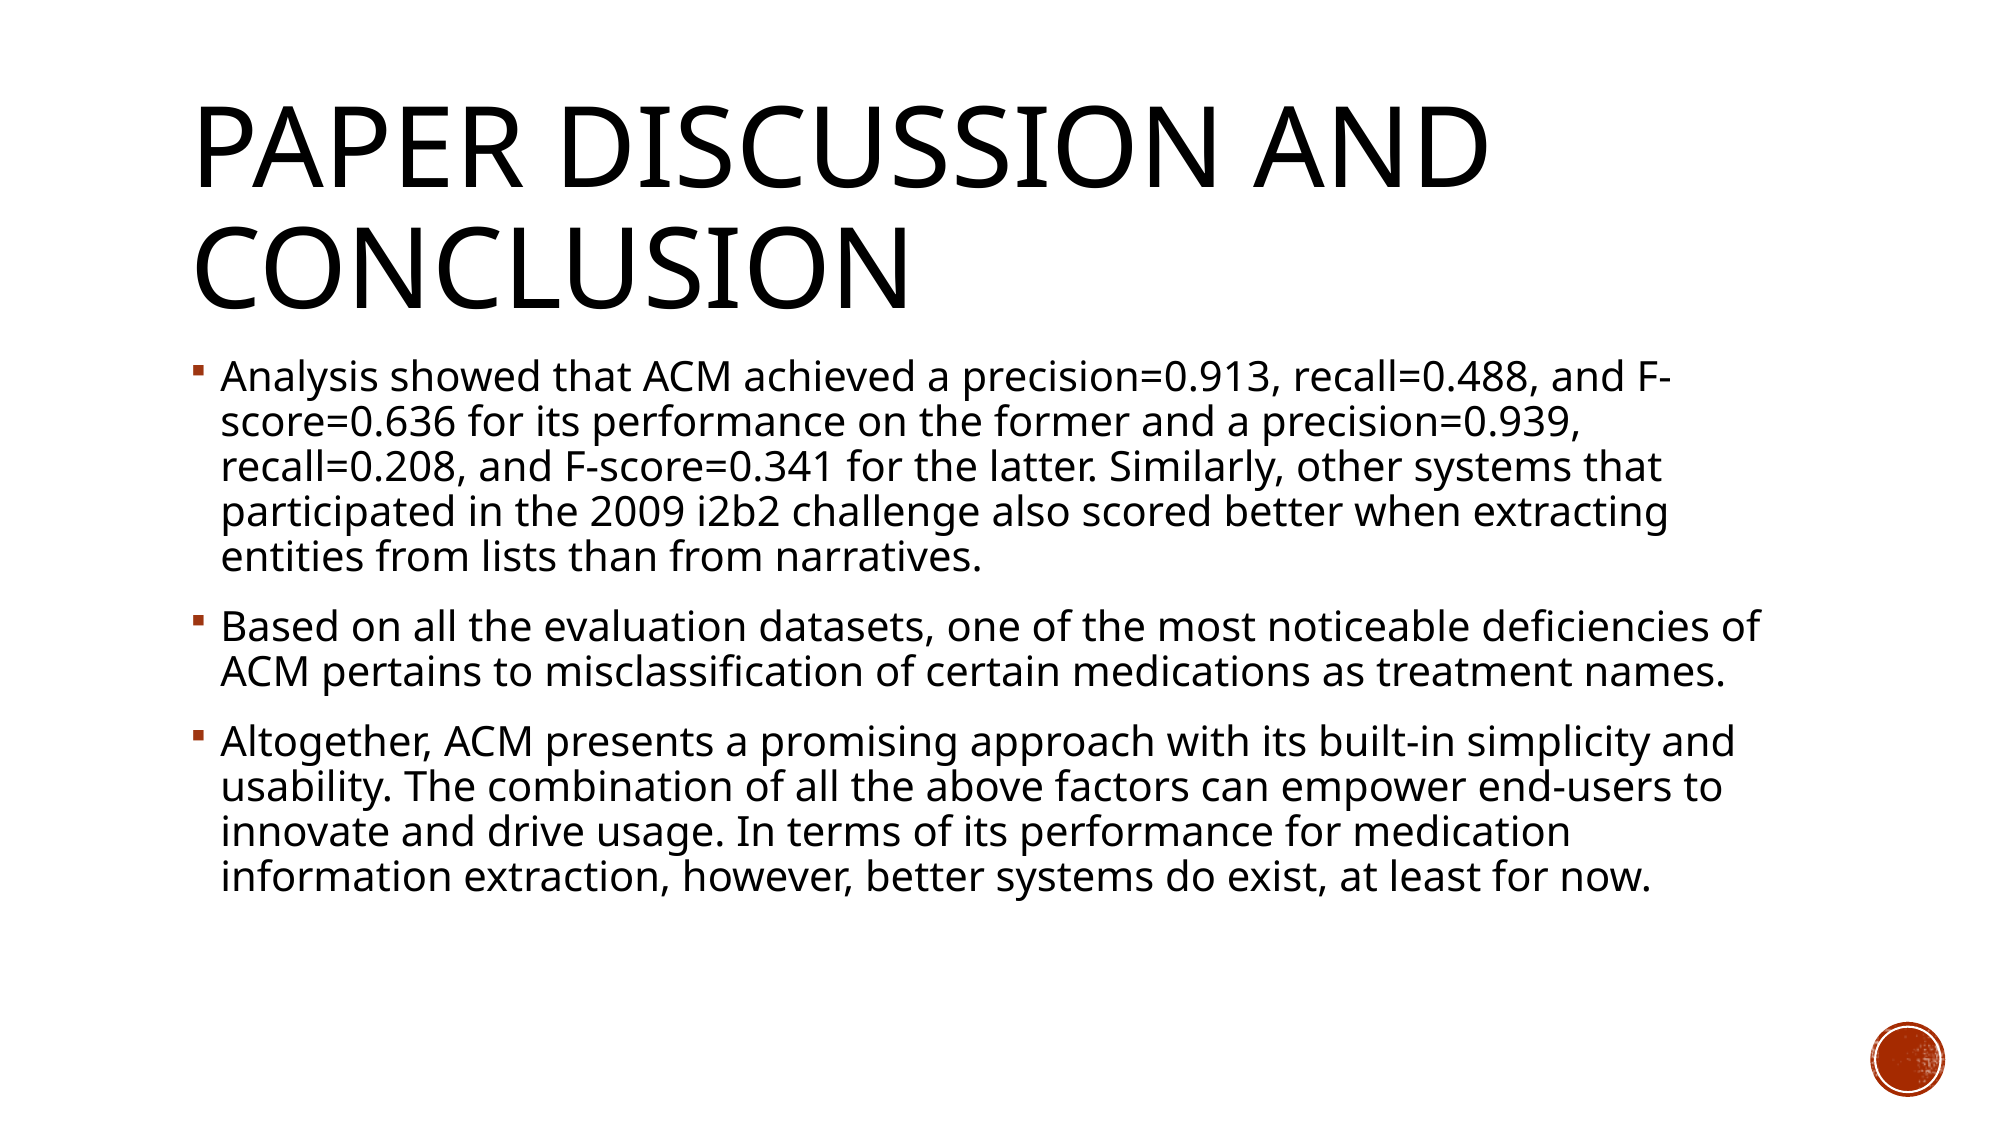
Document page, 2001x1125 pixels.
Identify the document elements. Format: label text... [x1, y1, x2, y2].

title Paper Discussion and conclusion [175, 79, 1826, 344]
list Analysis showed that ACM achieved a precision=0.913, recall=0.488, and F-score=0.636 for its performance on the former and a precision=0.939, recall=0.208, and F-score=0.341 for the latter. Similarly, other systems that participated in the 2009 i2b2 challenge also scored better when extracting entities from lists than from narratives. Based on all the evaluation datasets, one of the most noticeable deficiencies of ACM pertains to misclassification of certain medications as treatment names. Altogether, ACM presents a promising approach with its built-in simplicity and usability. The combination of all the above factors can empower end-users to innovate and drive usage. In terms of its performance for medication information extraction, however, better systems do exist, at least for now. [175, 348, 1826, 1013]
